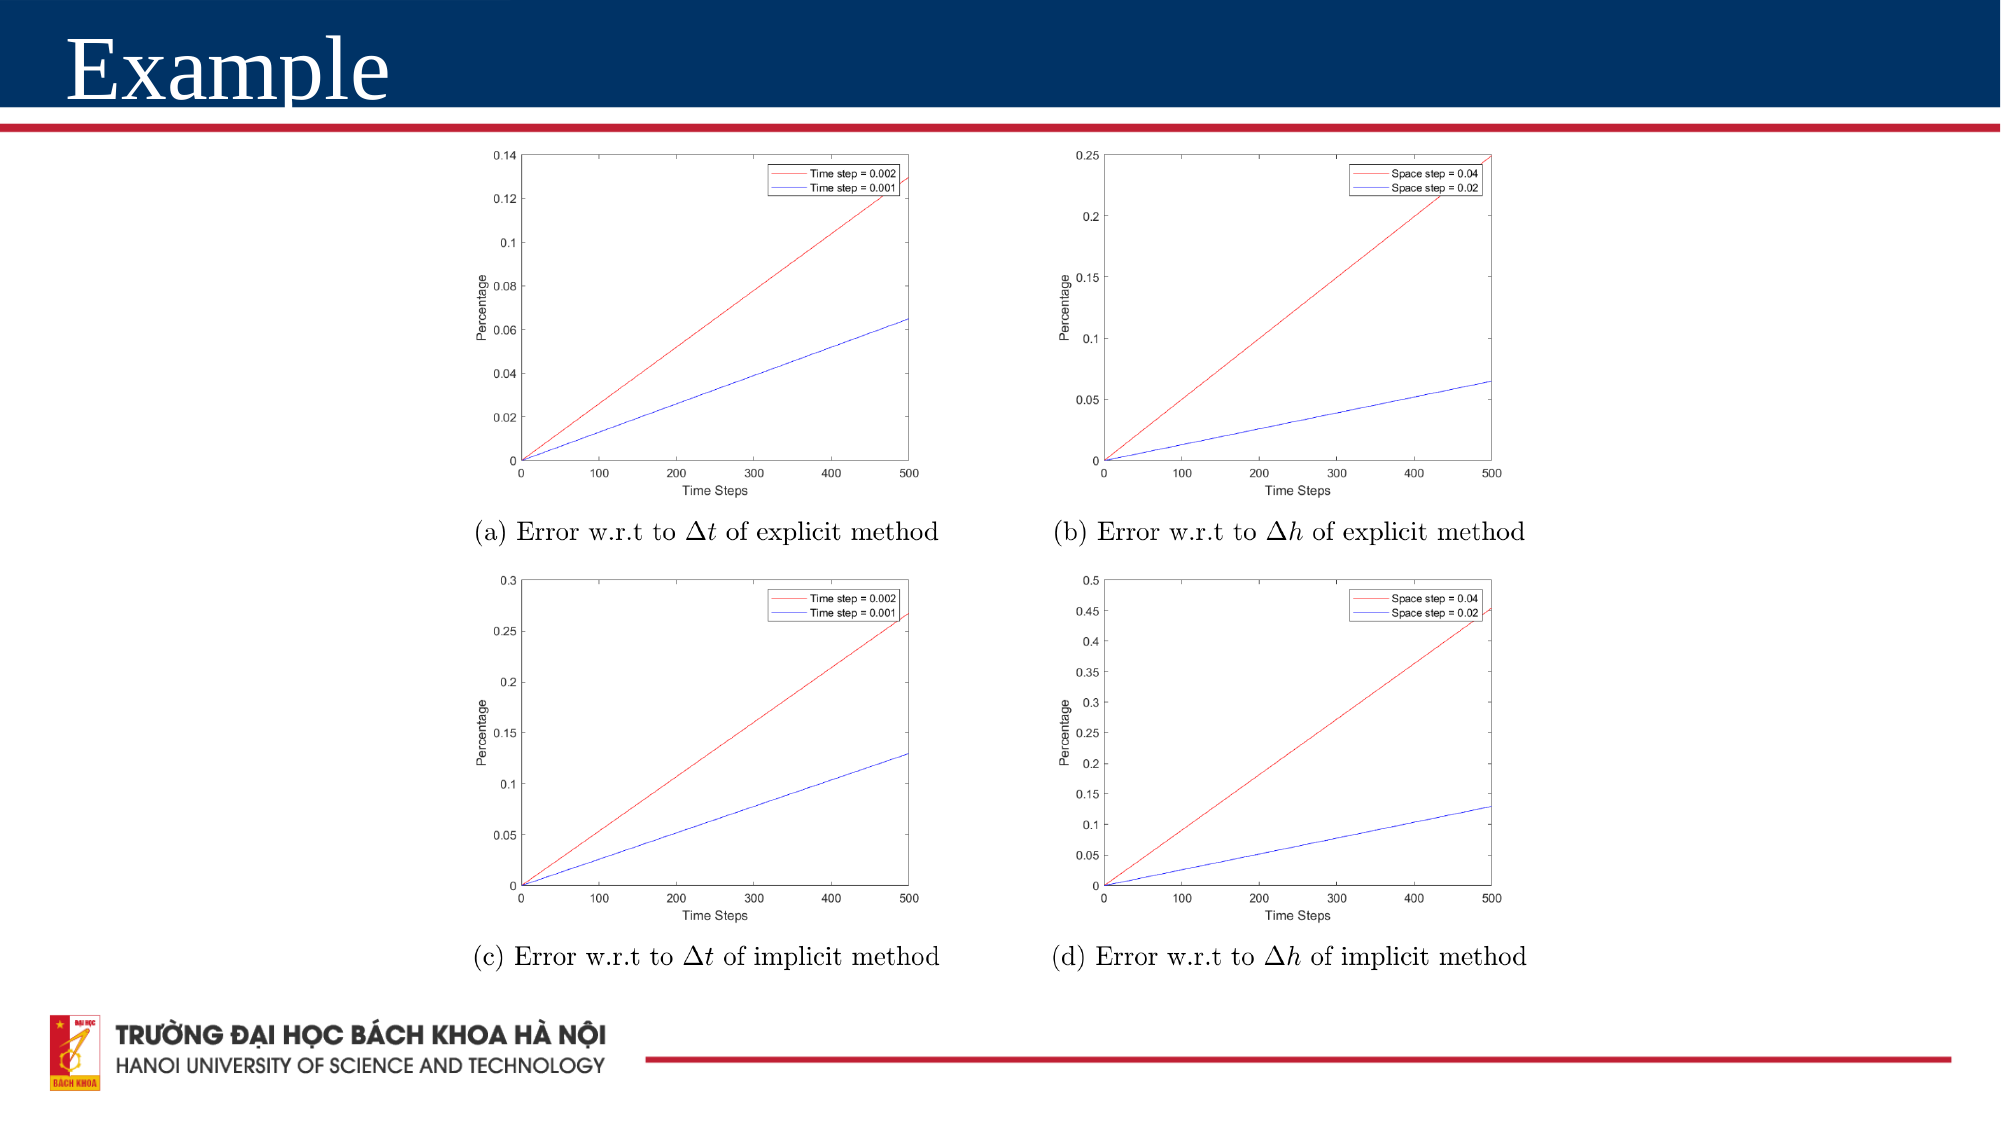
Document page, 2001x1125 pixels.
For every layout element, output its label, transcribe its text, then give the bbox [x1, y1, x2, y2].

picture [0, 0, 2001, 1125]
text_box Example [50, 12, 1948, 87]
